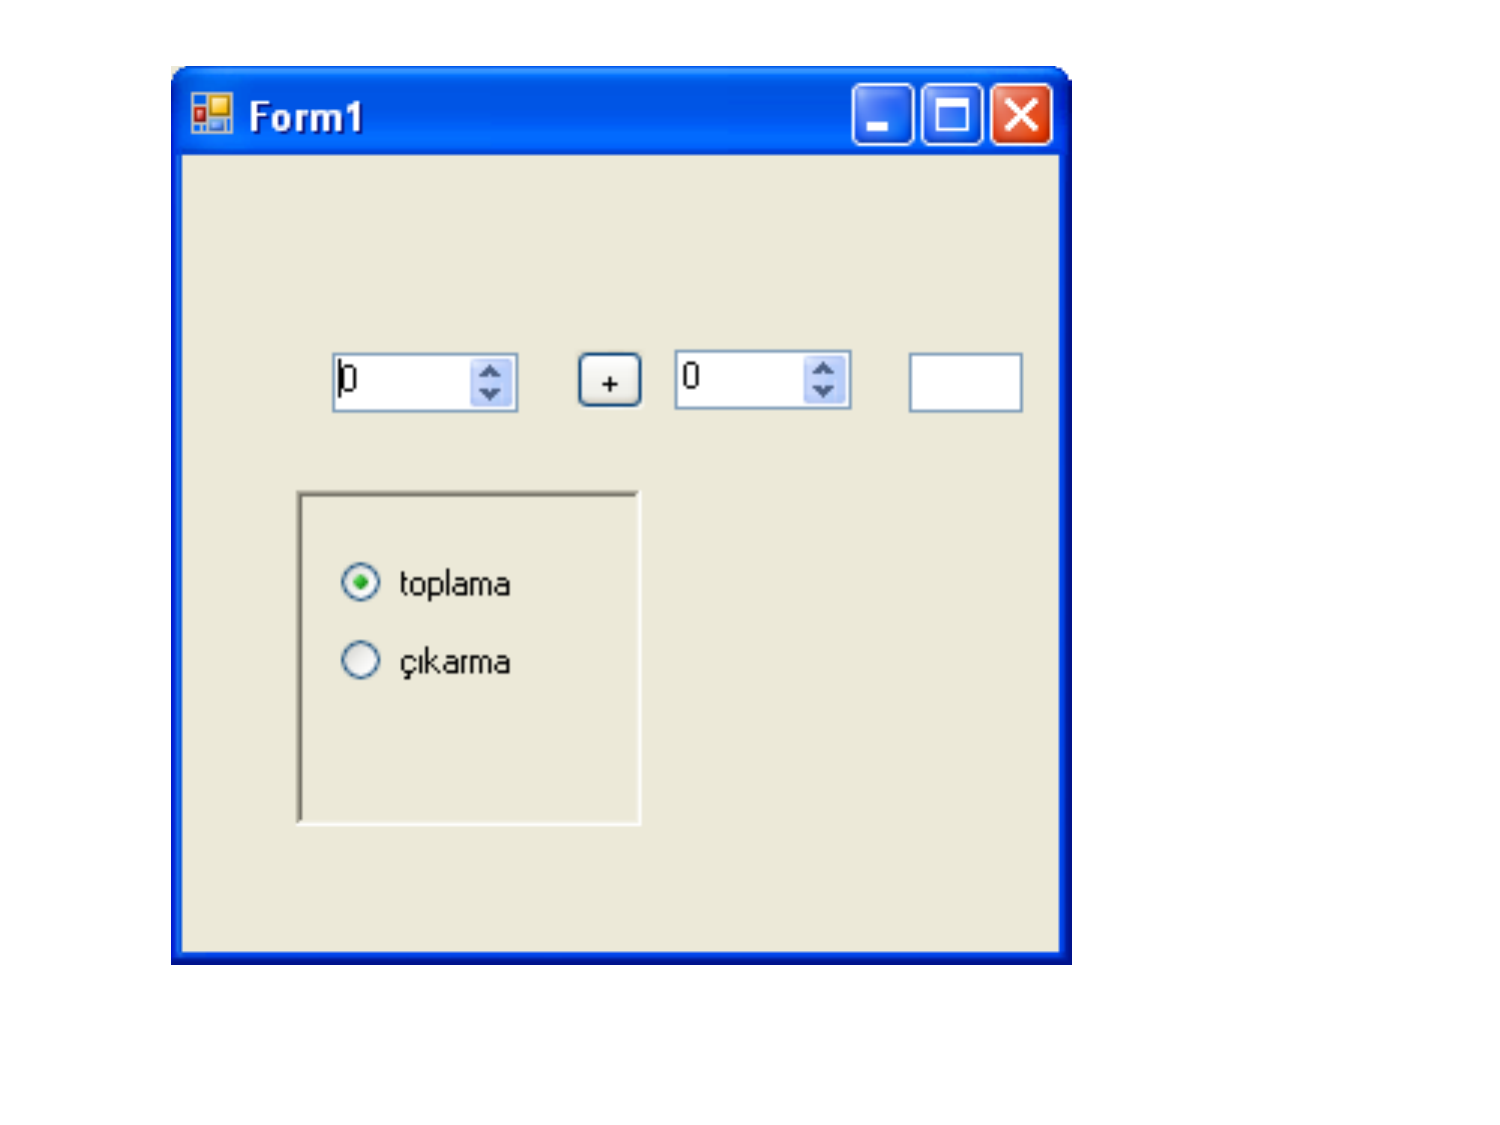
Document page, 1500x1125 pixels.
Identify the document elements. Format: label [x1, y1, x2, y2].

picture [170, 66, 1073, 965]
